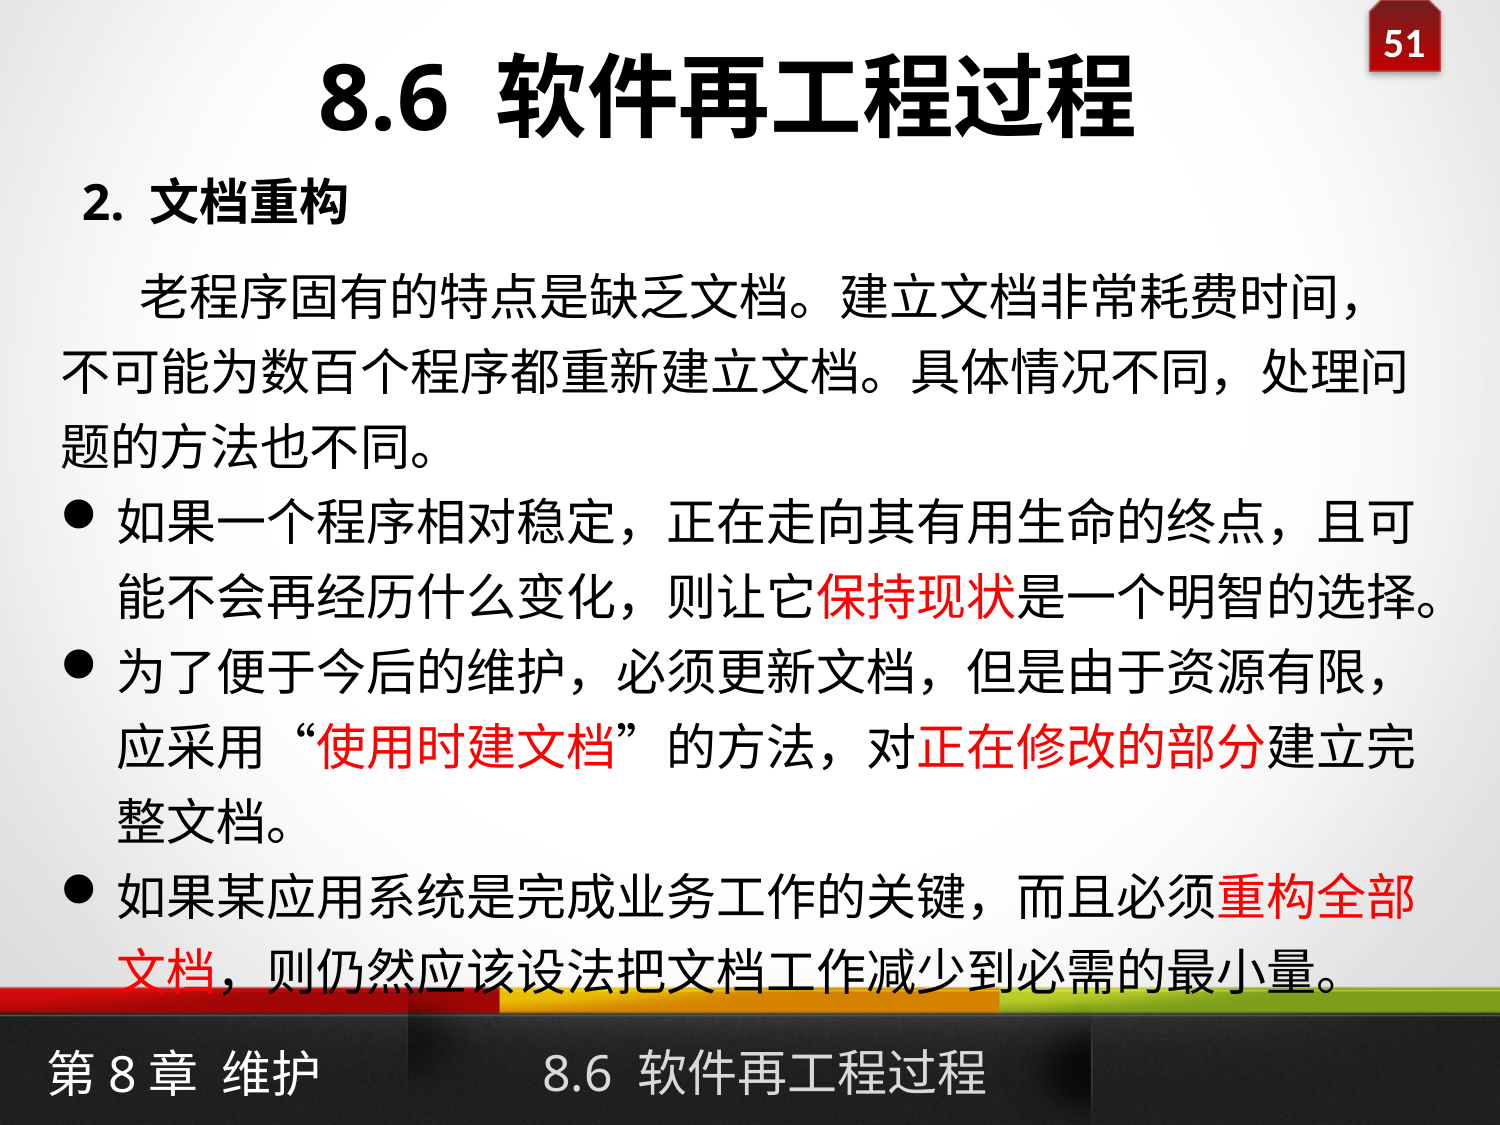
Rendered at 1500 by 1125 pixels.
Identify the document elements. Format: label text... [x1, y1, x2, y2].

picture [0, 0, 1500, 1125]
text_box 8.6 软件再工程过程 [458, 1032, 1073, 1111]
text_box 8.6 软件再工程过程 [53, 0, 1404, 188]
text_box 老程序固有的特点是缺乏文档。建立文档非常耗费时间，不可能为数百个程序都重新建立文档。具体情况不同，处理问题的方法也不同。 如果一个程序相对稳定，正在走向其有用生命的终点，且可能不会再经历什么变化，则让它保持现状是一个明智的选择。 为了便于今后的维护，必须更新文档，但是由于资源有限，应采用“使用时建文档”的方法，对正在修改的部分建立完整文档。 如果某应用系统是完成业务工作的关键，而且必须重构全部文档，则仍然应该设法把文档工作减少到必需的最小量。 [45, 243, 1440, 1009]
text_box 2. 文档重构 [67, 163, 1418, 243]
